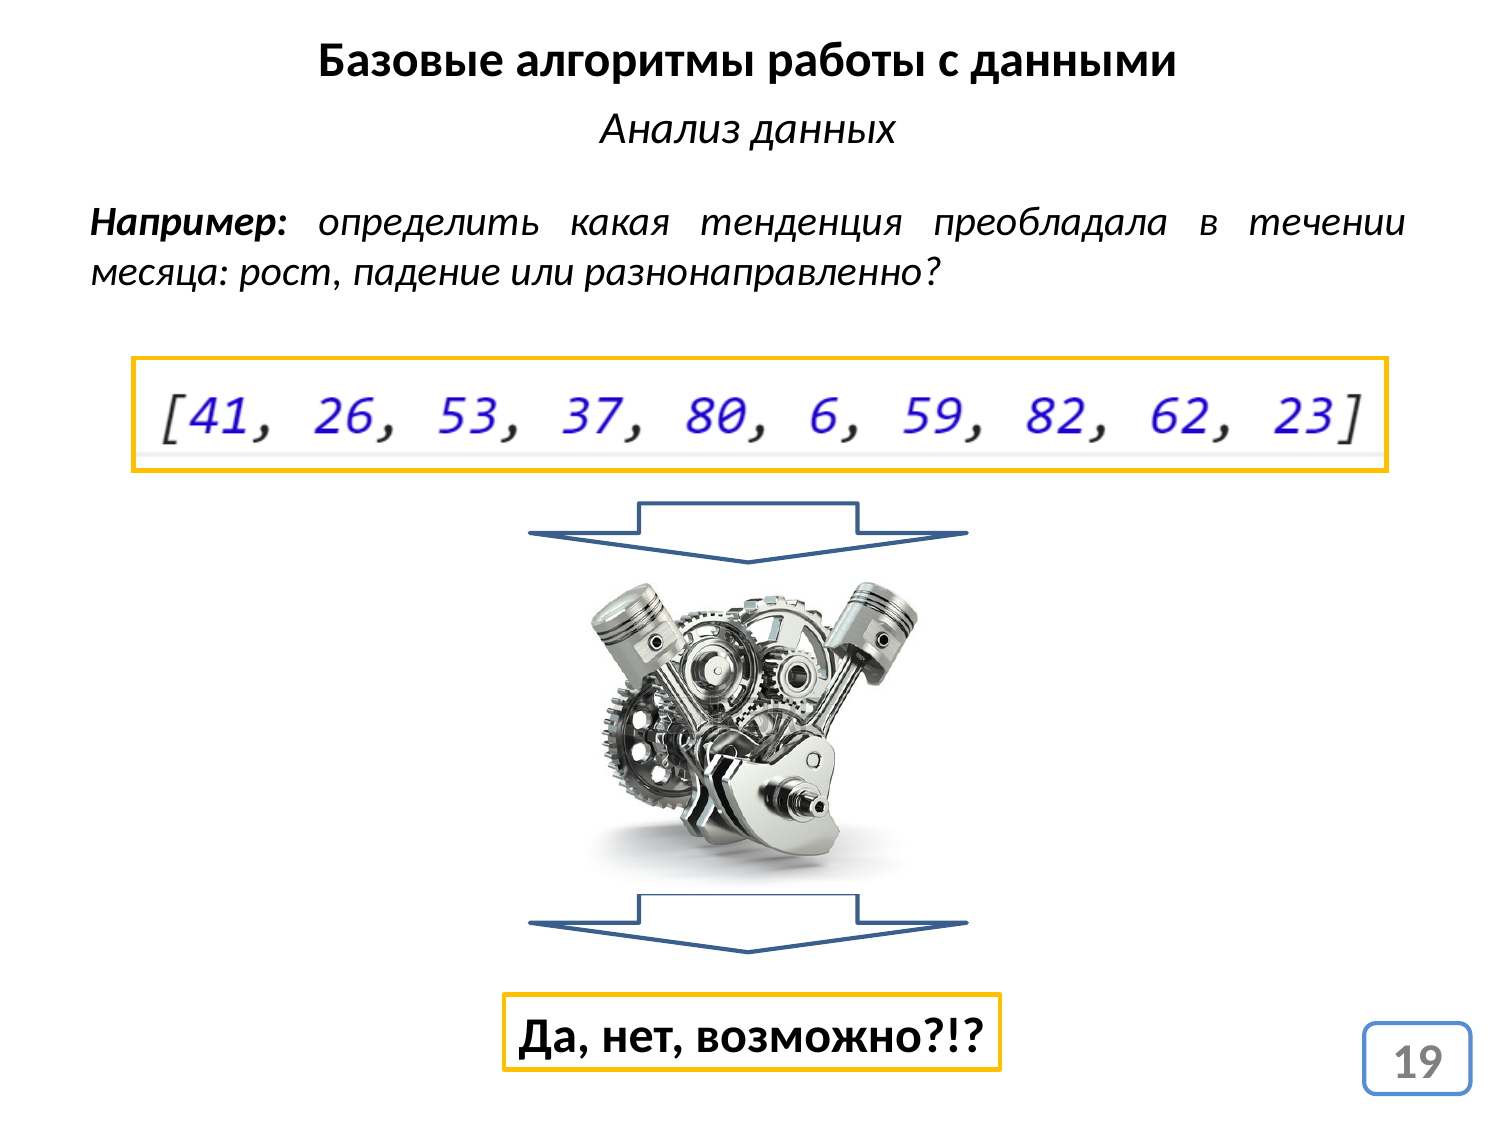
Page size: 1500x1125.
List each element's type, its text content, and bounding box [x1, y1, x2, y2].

text_box 19 [1362, 1021, 1473, 1097]
text_box [527, 901, 969, 955]
text_box Анализ данных [76, 90, 1420, 160]
text_box [527, 501, 969, 565]
text_box Например: определить какая тенденция преобладала в течении месяца: рост, падение или разнонаправленно? [74, 186, 1422, 302]
picture [566, 570, 930, 894]
text_box Да, нет, возможно?!? [503, 994, 1001, 1070]
picture [135, 359, 1385, 469]
text_box Базовые алгоритмы работы с данными [303, 19, 1193, 90]
